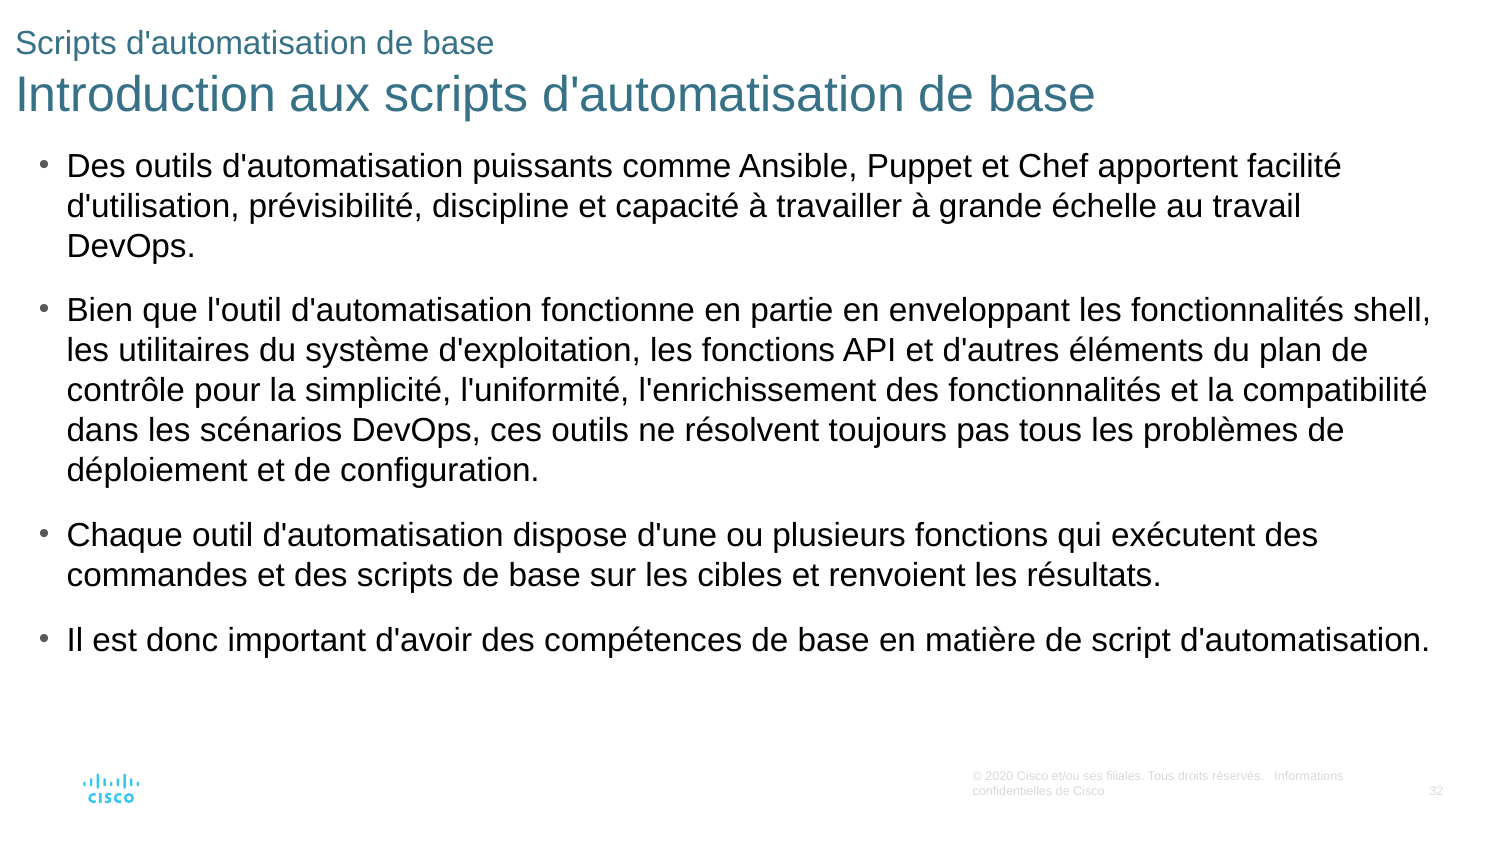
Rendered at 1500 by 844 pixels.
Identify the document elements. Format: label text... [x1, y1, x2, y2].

list Des outils d'automatisation puissants comme Ansible, Puppet et Chef apportent facilité d'utilisation, prévisibilité, discipline et capacité à travailler à grande échelle au travail DevOps. Bien que l'outil d'automatisation fonctionne en partie en enveloppant les fonctionnalités shell, les utilitaires du système d'exploitation, les fonctions API et d'autres éléments du plan de contrôle pour la simplicité, l'uniformité, l'enrichissement des fonctionnalités et la compatibilité dans les scénarios DevOps, ces outils ne résolvent toujours pas tous les problèmes de déploiement et de configuration. Chaque outil d'automatisation dispose d'une ou plusieurs fonctions qui exécutent des commandes et des scripts de base sur les cibles et renvoient les résultats. Il est donc important d'avoir des compétences de base en matière de script d'automatisation. [23, 136, 1477, 700]
title Scripts d'automatisation de base Introduction aux scripts d'automatisation de base [0, 6, 1500, 137]
